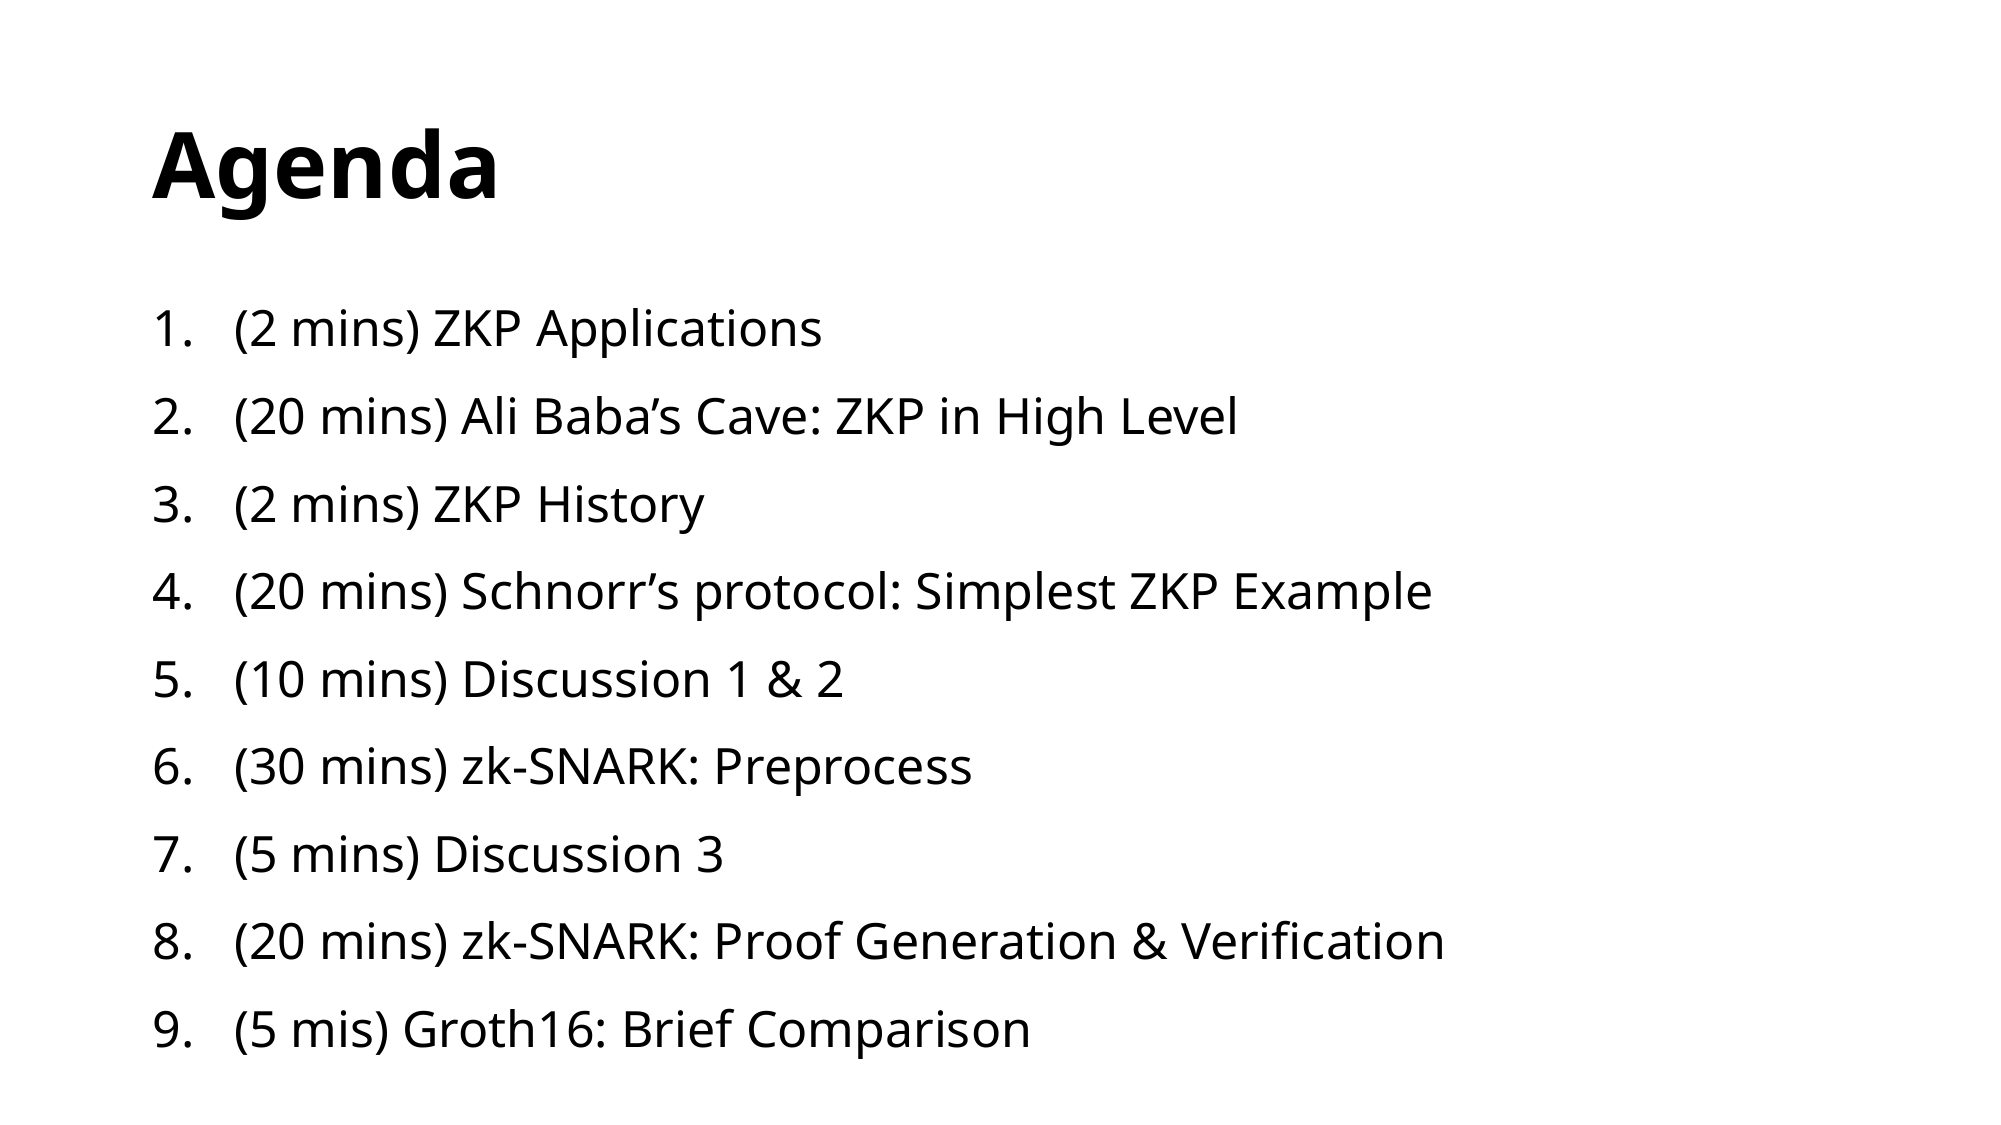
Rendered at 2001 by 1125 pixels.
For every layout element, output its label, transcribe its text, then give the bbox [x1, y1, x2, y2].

list (2 mins) ZKP Applications (20 mins) Ali Baba’s Cave: ZKP in High Level (2 mins) ZKP History (20 mins) Schnorr’s protocol: Simplest ZKP Example (10 mins) Discussion 1 & 2 (30 mins) zk-SNARK: Preprocess (5 mins) Discussion 3 (20 mins) zk-SNARK: Proof Generation & Verification (5 mis) Groth16: Brief Comparison [137, 277, 1863, 1066]
title Agenda [137, 59, 1863, 277]
